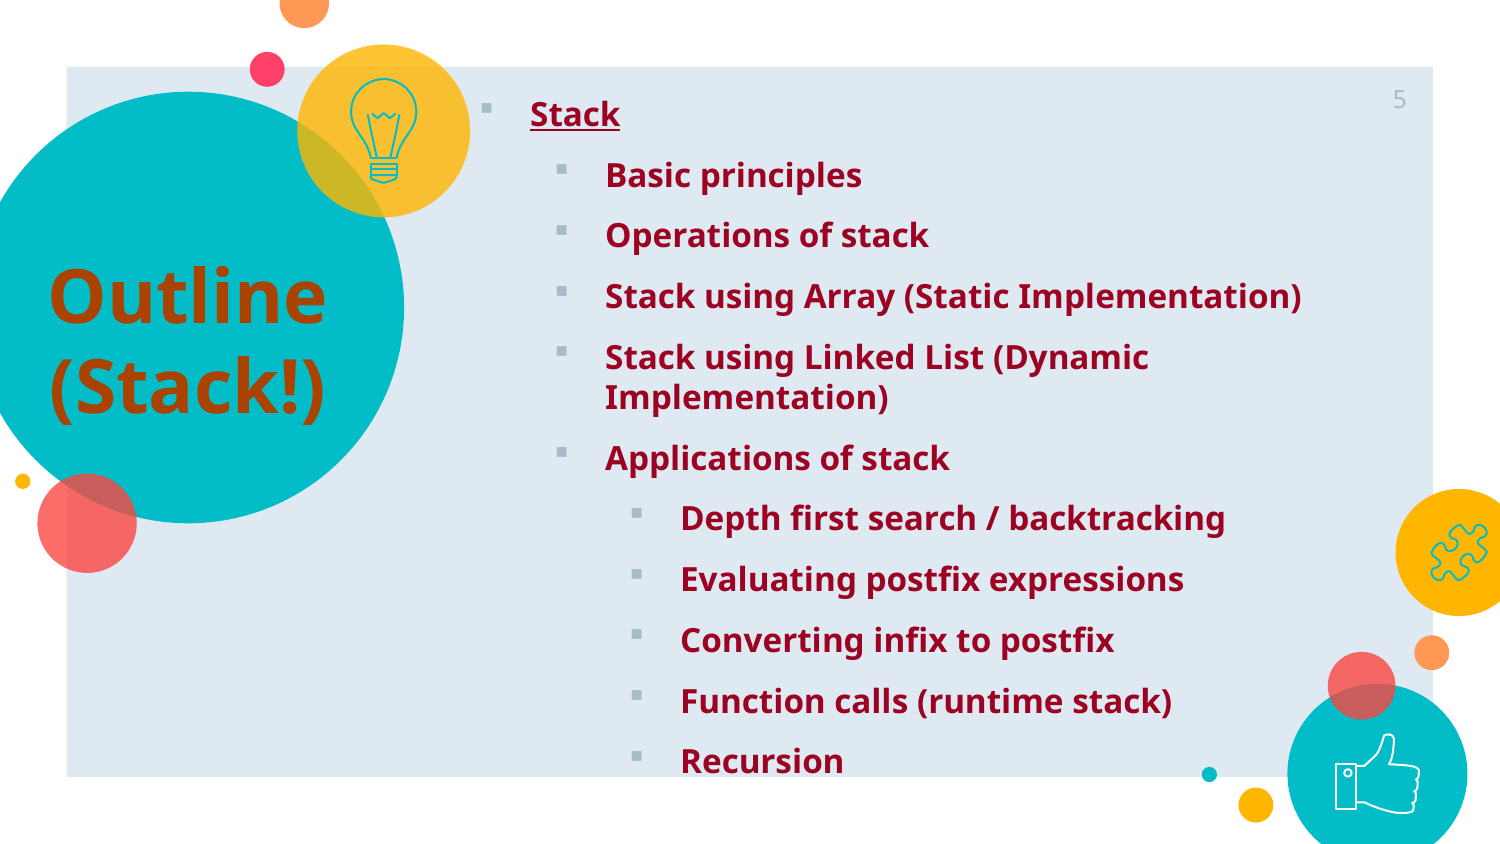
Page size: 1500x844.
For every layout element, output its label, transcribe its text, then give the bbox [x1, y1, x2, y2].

slide_number 5 [1331, 68, 1422, 134]
list Stack Basic principles Operations of stack Stack using Array (Static Implementation) Stack using Linked List (Dynamic Implementation) Applications of stack Depth first search / backtracking Evaluating postfix expressions Converting infix to postfix Function calls (runtime stack) Recursion [440, 78, 1344, 769]
title Outline (Stack!) [0, 123, 402, 555]
